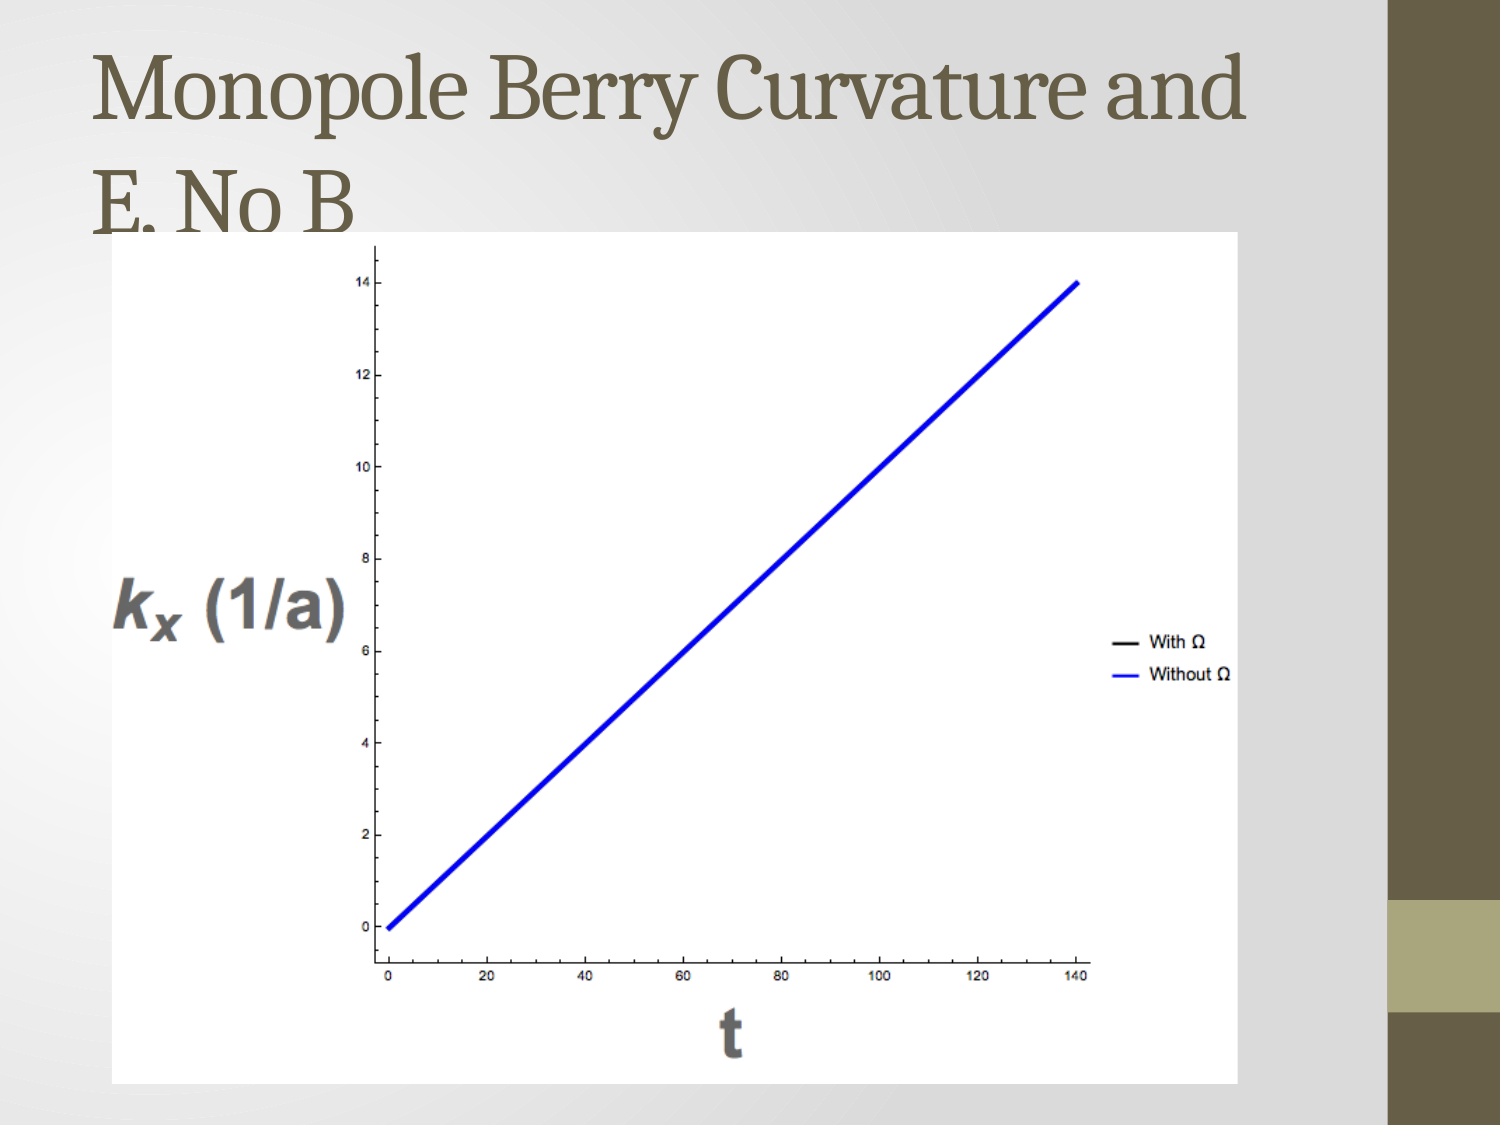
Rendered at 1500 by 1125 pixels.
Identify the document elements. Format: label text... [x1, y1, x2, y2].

title Monopole Berry Curvature and E, No B [75, 45, 1325, 233]
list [111, 231, 1239, 1084]
